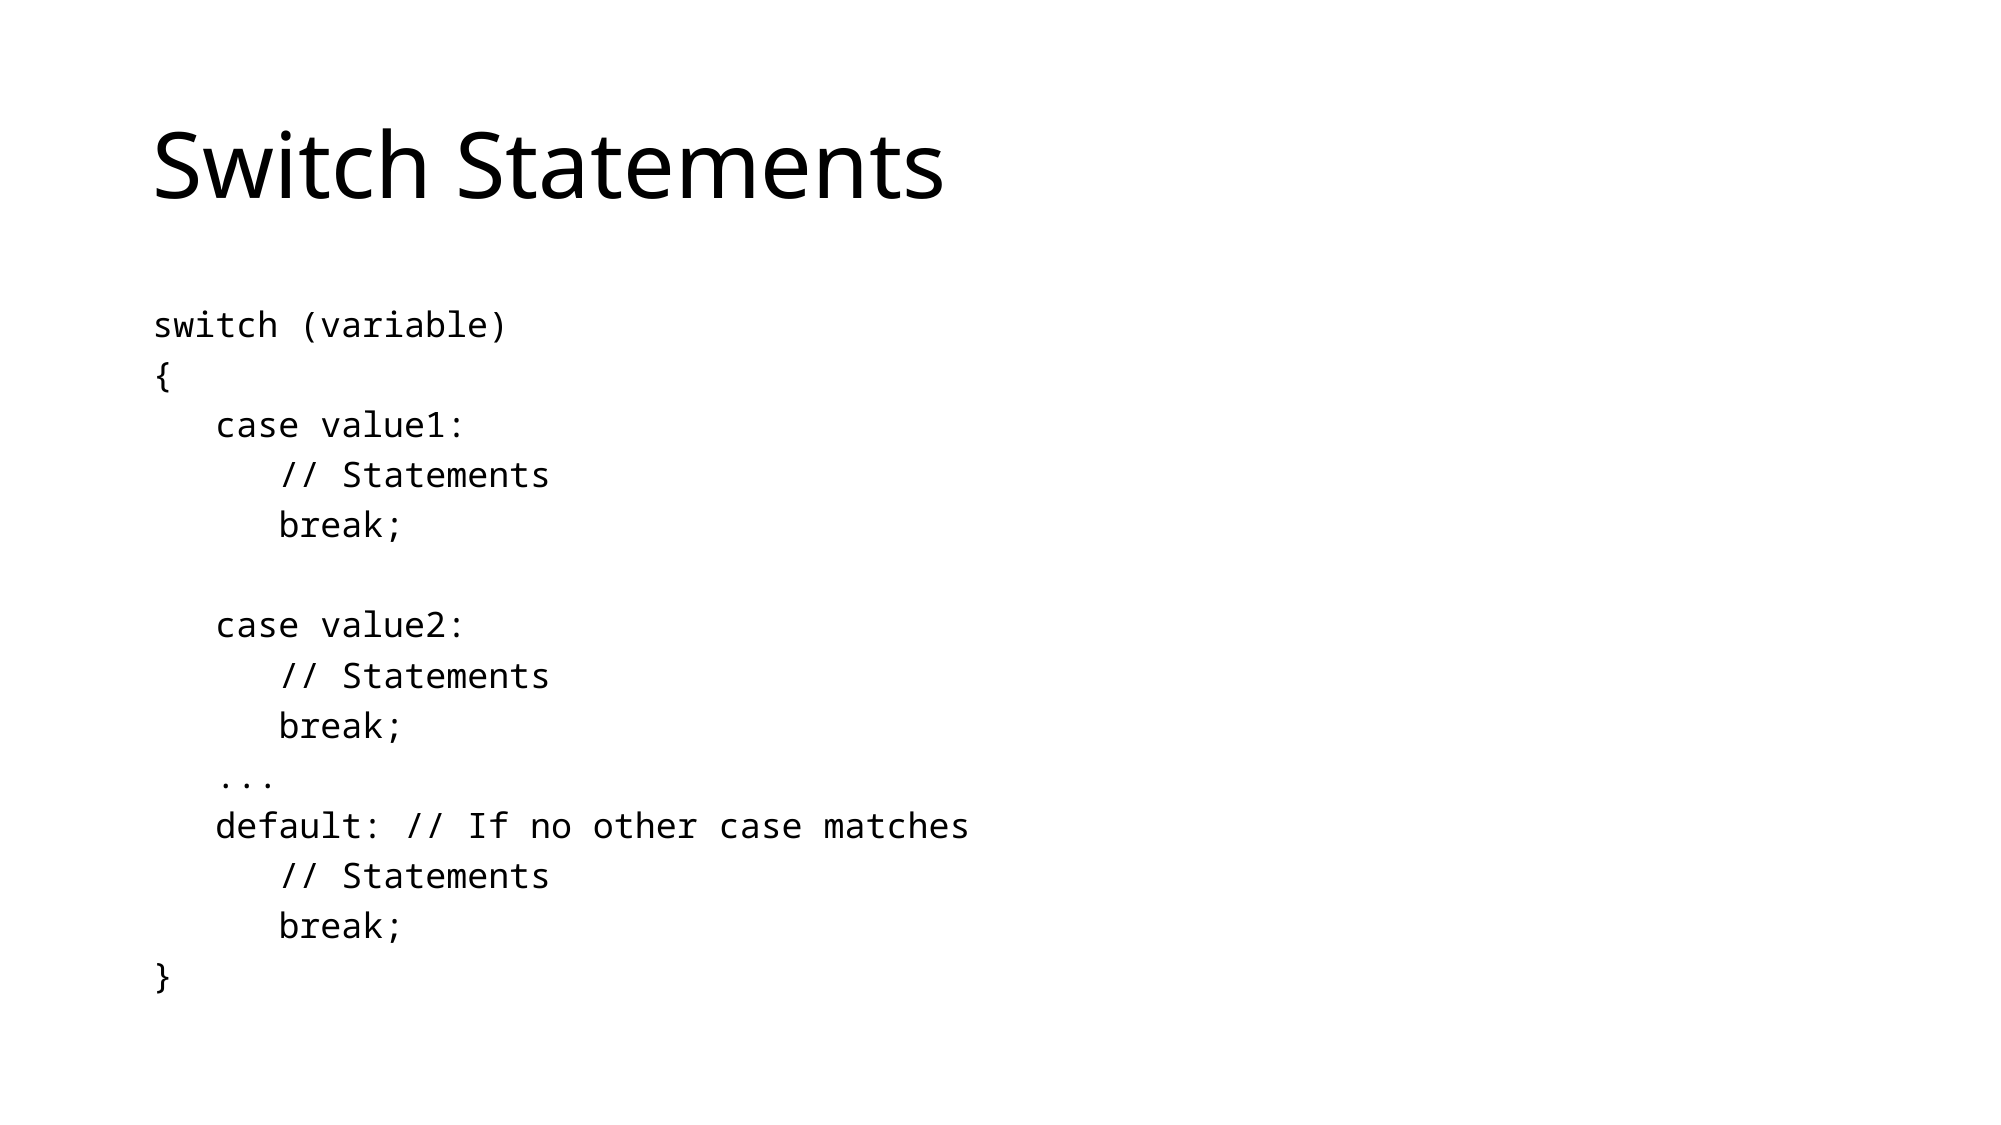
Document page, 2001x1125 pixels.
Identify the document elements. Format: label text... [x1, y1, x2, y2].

title Switch Statements [137, 59, 1863, 278]
list switch (variable) { case value1: // Statements break; case value2: // Statements break; ... default: // If no other case matches // Statements break; } [137, 299, 1863, 1014]
